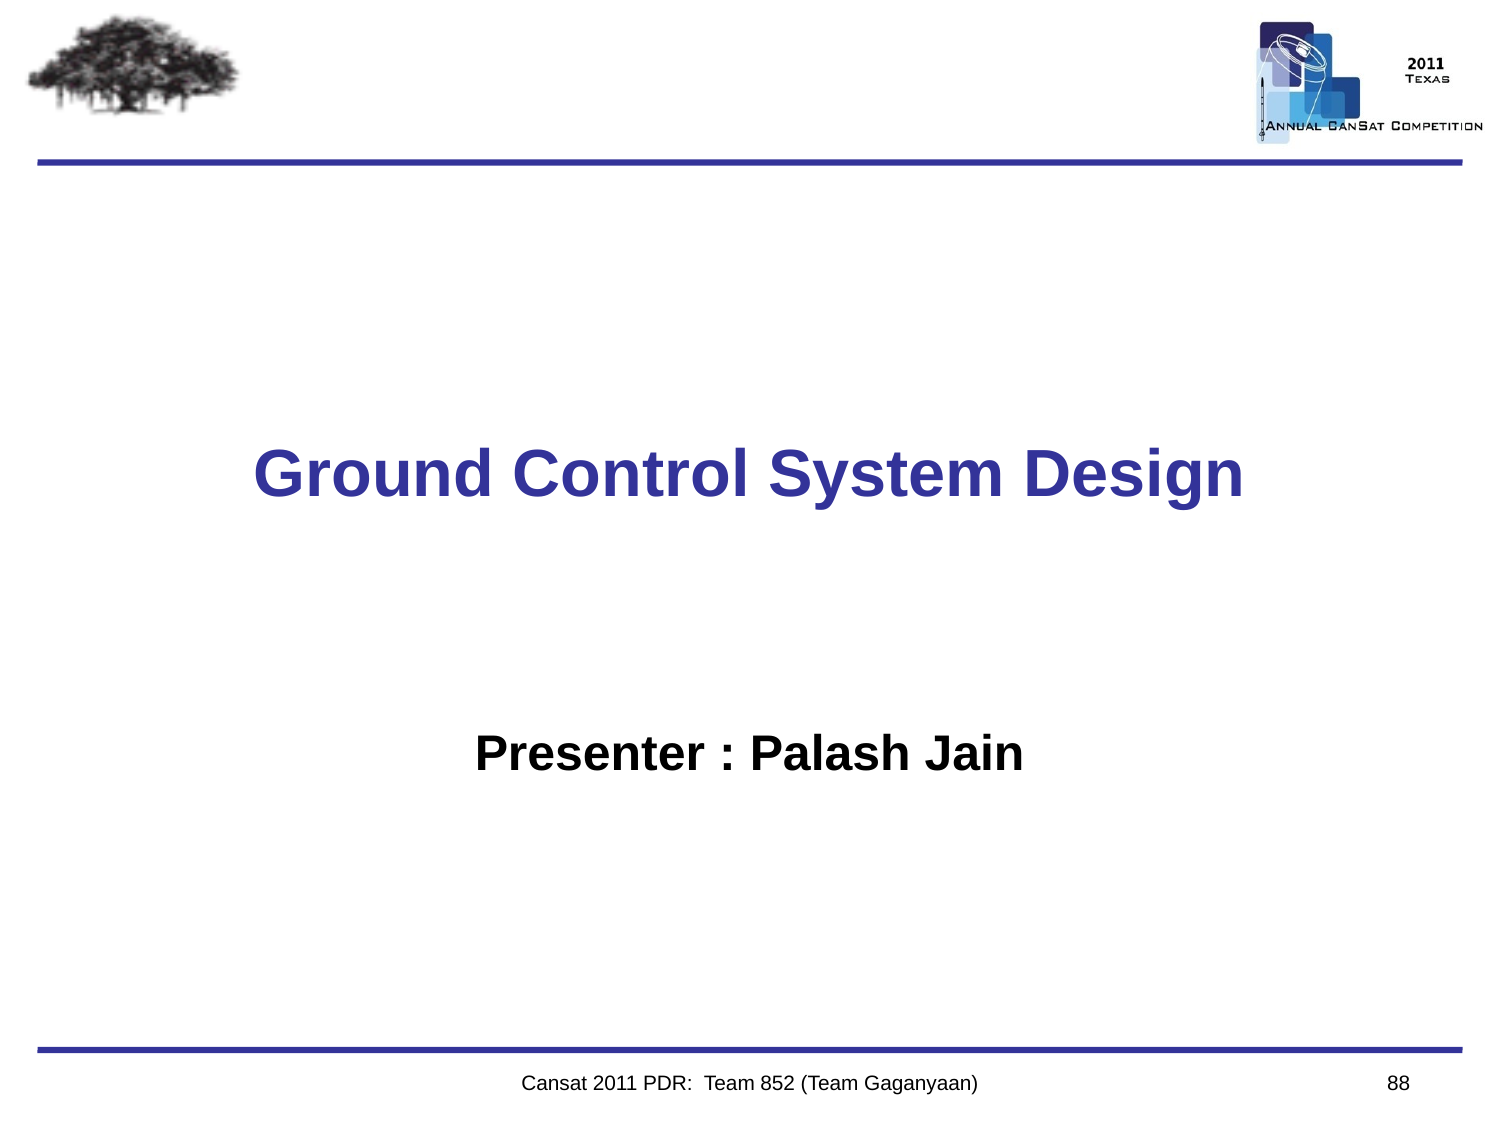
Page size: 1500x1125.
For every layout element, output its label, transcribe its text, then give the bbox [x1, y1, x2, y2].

subtitle Presenter : Palash Jain [225, 712, 1275, 925]
footer Cansat 2011 PDR: Team 852 (Team Gaganyaan) [449, 1062, 1051, 1103]
title Ground Control System Design [112, 349, 1388, 591]
picture [0, 12, 270, 151]
picture [1250, 12, 1488, 150]
slide_number 88 [1312, 1062, 1426, 1104]
